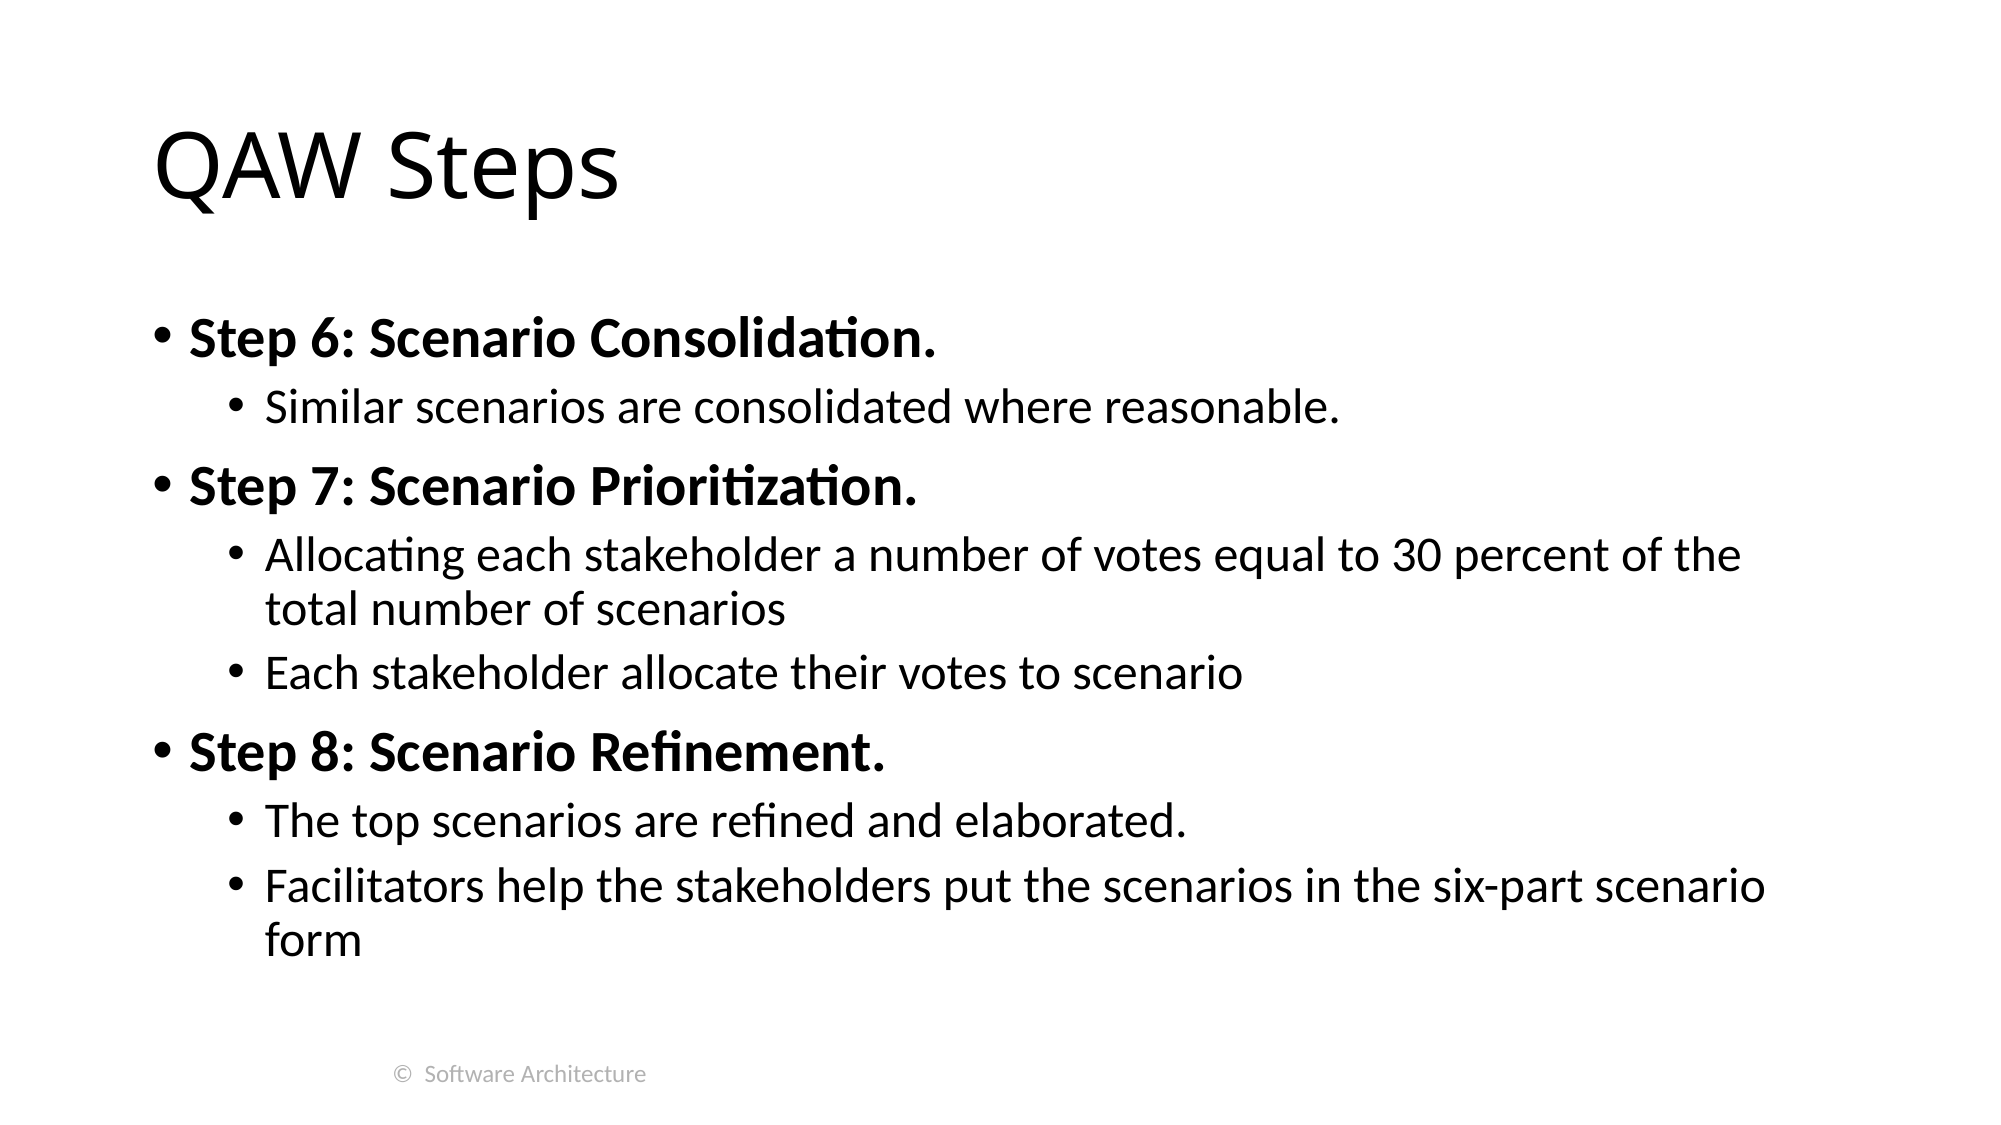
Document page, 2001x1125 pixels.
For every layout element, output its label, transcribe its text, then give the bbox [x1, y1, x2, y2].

footer © Software Architecture [0, 1042, 1040, 1103]
list Step 6: Scenario Consolidation. Similar scenarios are consolidated where reasonable. Step 7: Scenario Prioritization. Allocating each stakeholder a number of votes equal to 30 percent of the total number of scenarios Each stakeholder allocate their votes to scenario Step 8: Scenario Refinement. The top scenarios are refined and elaborated. Facilitators help the stakeholders put the scenarios in the six-part scenario form [137, 299, 1863, 1014]
title QAW Steps [137, 59, 1863, 278]
